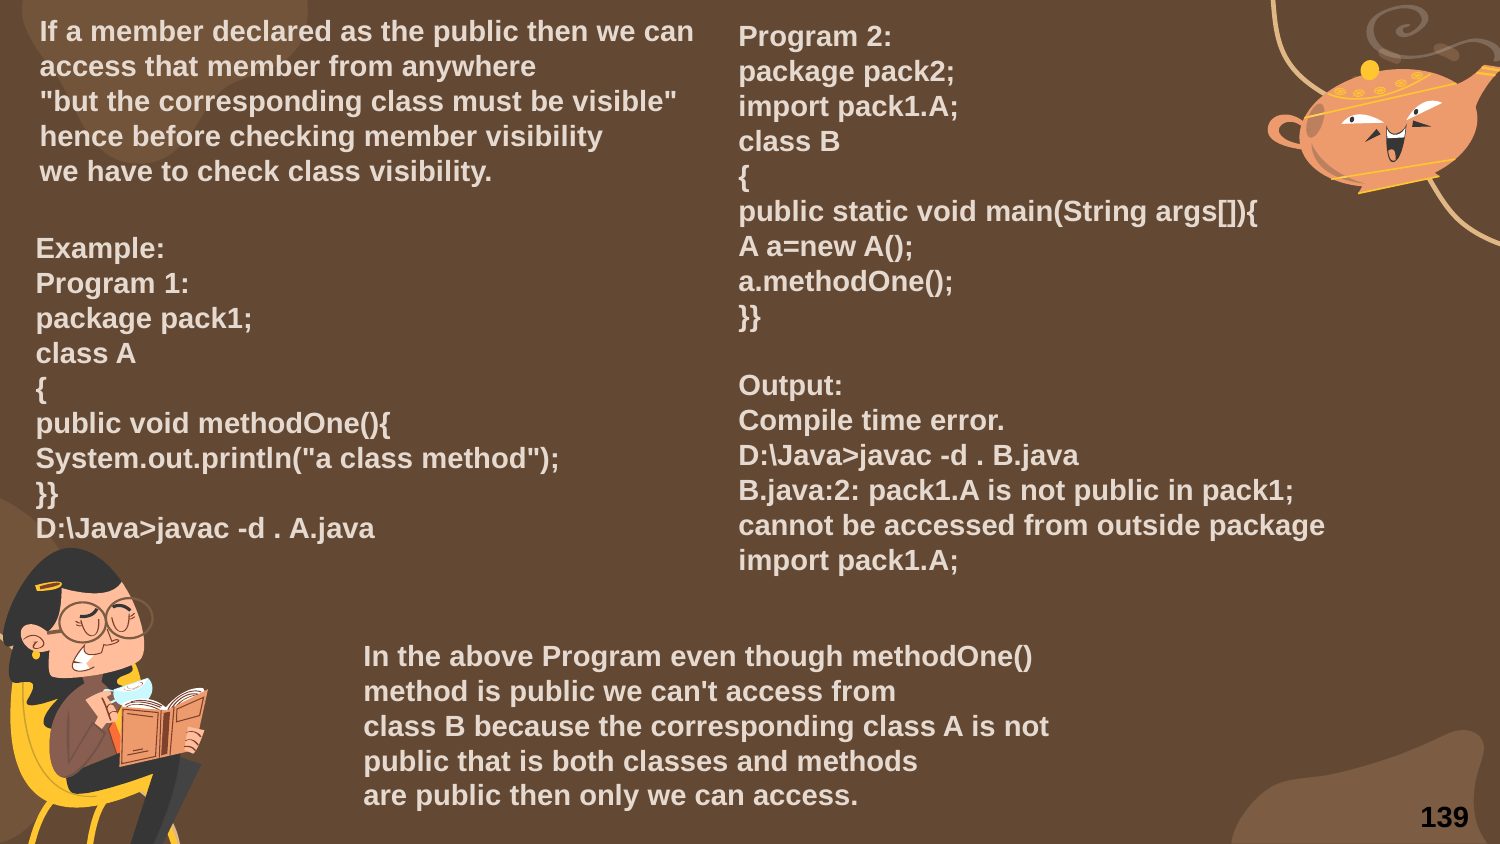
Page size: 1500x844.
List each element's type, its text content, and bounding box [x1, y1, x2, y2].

text_box Example: Program 1: package pack1; class A { public void methodOne(){ System.out.println("a class method"); }} D:\Java>javac -d . A.java [20, 221, 723, 552]
text_box In the above Program even though methodOne() method is public we can't access from class B because the corresponding class A is not public that is both classes and methods are public then only we can access. [348, 629, 1099, 820]
text_box If a member declared as the public then we can access that member from anywhere "but the corresponding class must be visible" hence before checking member visibility we have to check class visibility. [24, 4, 775, 195]
text_box 139 [1405, 791, 1485, 841]
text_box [1267, 4, 1500, 195]
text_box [0, 547, 241, 844]
text_box Program 2: package pack2; import pack1.A; class B { public static void main(String args[]){ A a=new A(); a.methodOne(); }} Output: Compile time error. D:\Java>javac -d . B.java B.java:2: pack1.A is not public in pack1; cannot be accessed from outside package import pack1.A; [723, 9, 1474, 584]
